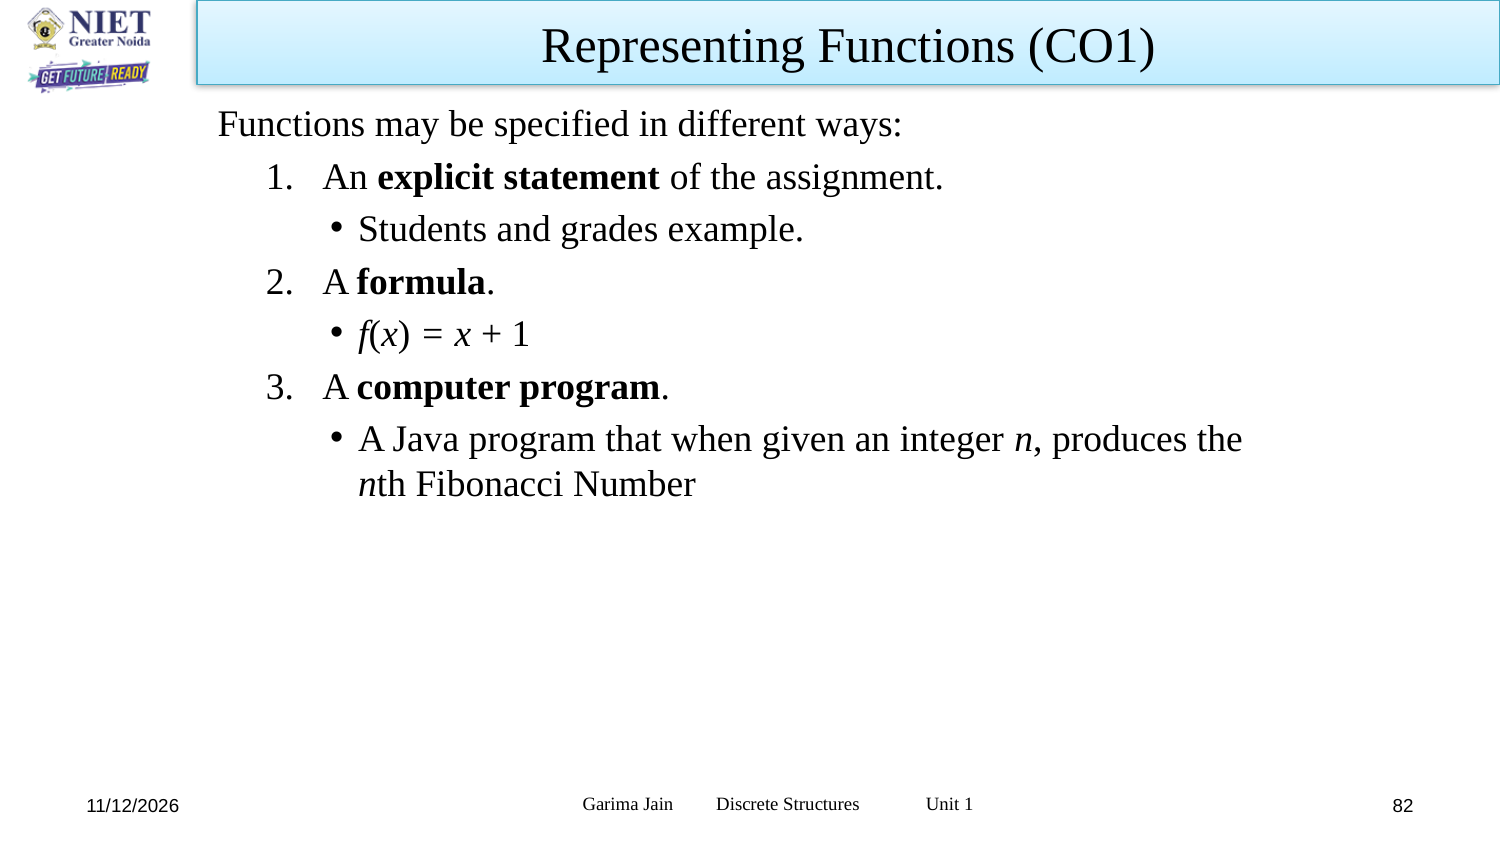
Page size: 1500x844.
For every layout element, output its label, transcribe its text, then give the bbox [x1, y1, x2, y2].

picture [0, 0, 178, 101]
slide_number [75, 782, 425, 827]
list Functions may be specified in different ways: An explicit statement of the assignment. Students and grades example. A formula. f(x) = x + 1 A computer program. A Java program that when given an integer n, produces the nth Fibonacci Number [206, 93, 1266, 683]
footer Garima Jain Discrete Structures Unit 1 [468, 780, 1088, 825]
slide_number 82 [1074, 782, 1425, 827]
text_box Representing Functions (CO1) [196, 0, 1500, 85]
